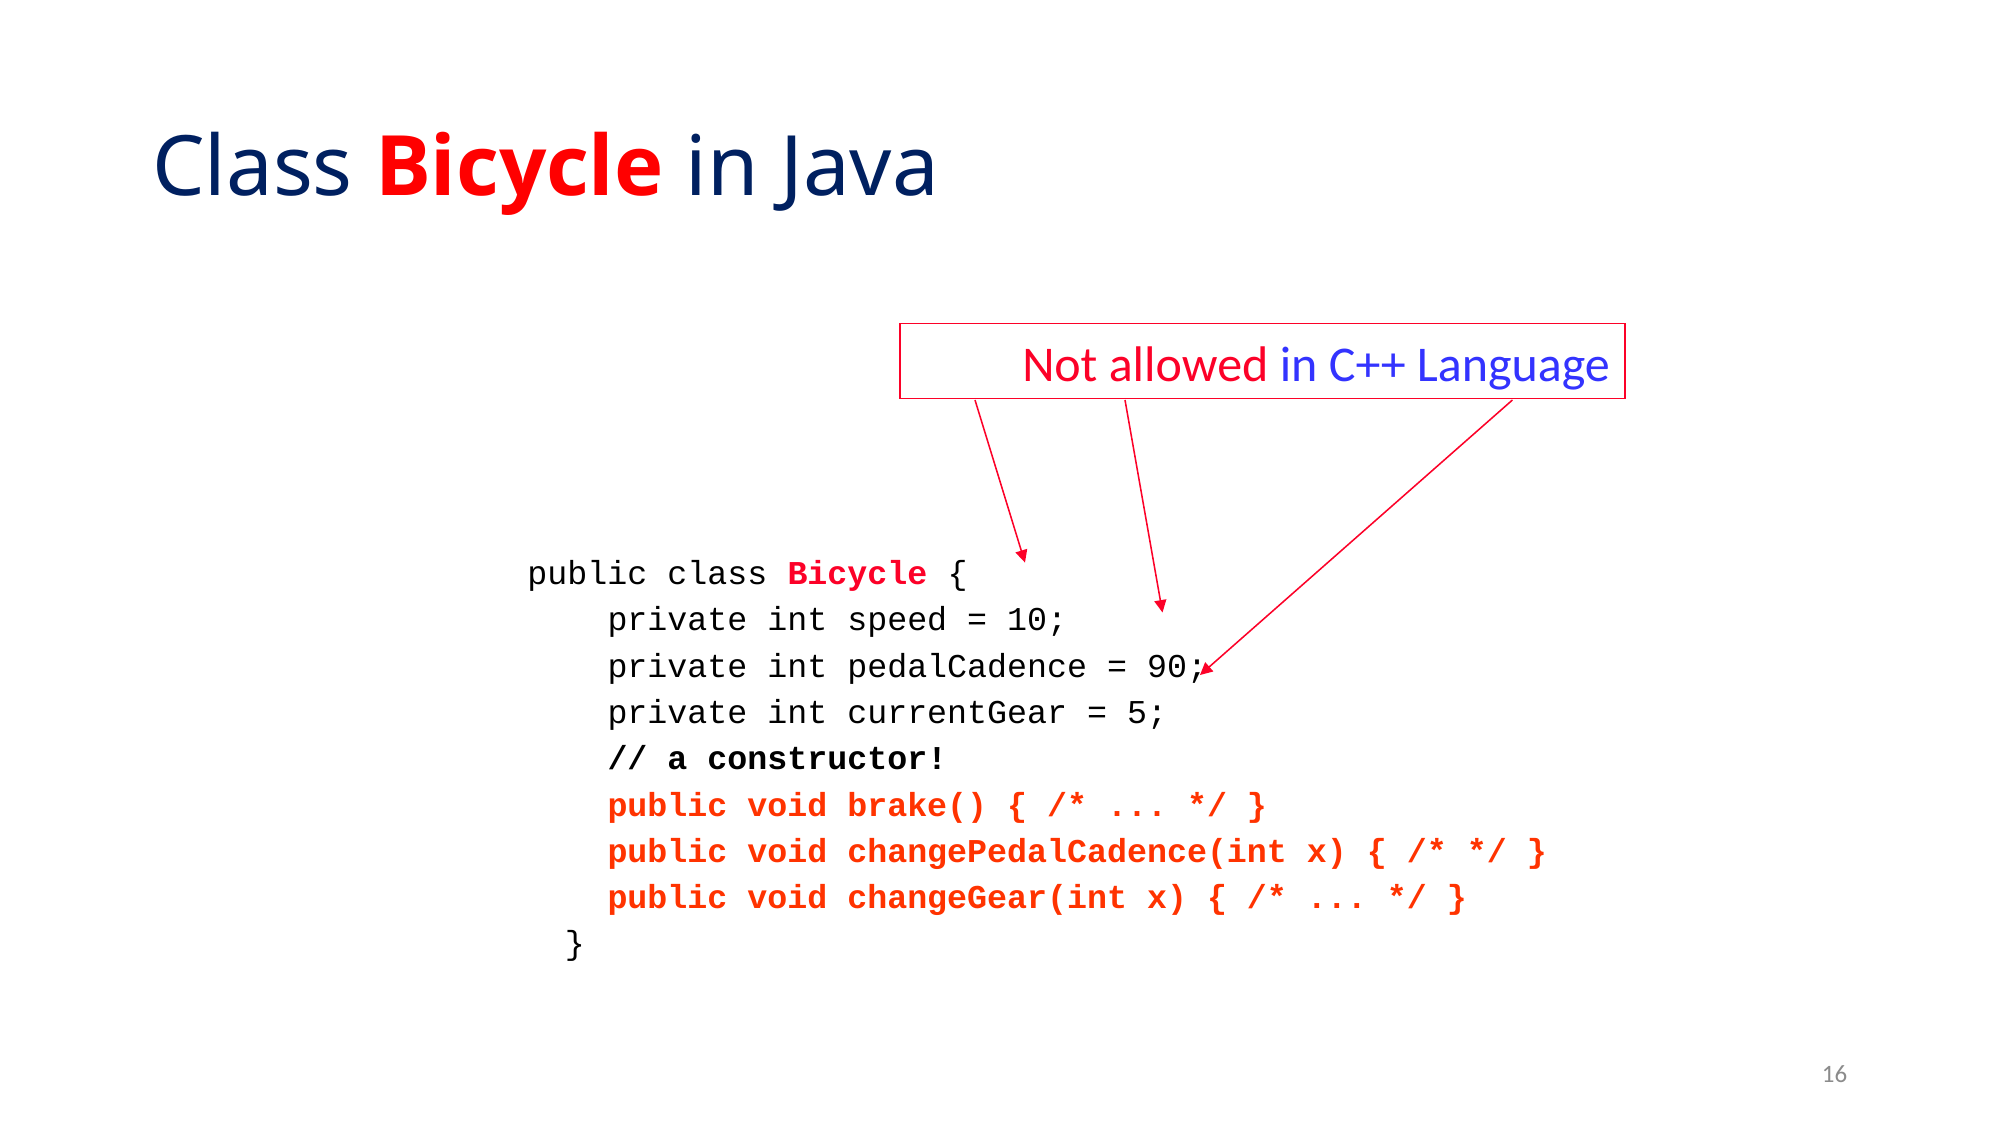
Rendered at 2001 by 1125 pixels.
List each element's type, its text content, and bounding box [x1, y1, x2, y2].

title Class Bicycle in Java [137, 59, 1863, 278]
slide_number 16 [1412, 1042, 1863, 1103]
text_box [899, 323, 1625, 675]
list public class Bicycle { private int speed = 10; private int pedalCadence = 90; private int currentGear = 5; // a constructor! public void brake() { /* ... */ } public void changePedalCadence(int x) { /* */ } public void changeGear(int x) { /* ... */ } } [362, 278, 1638, 1025]
